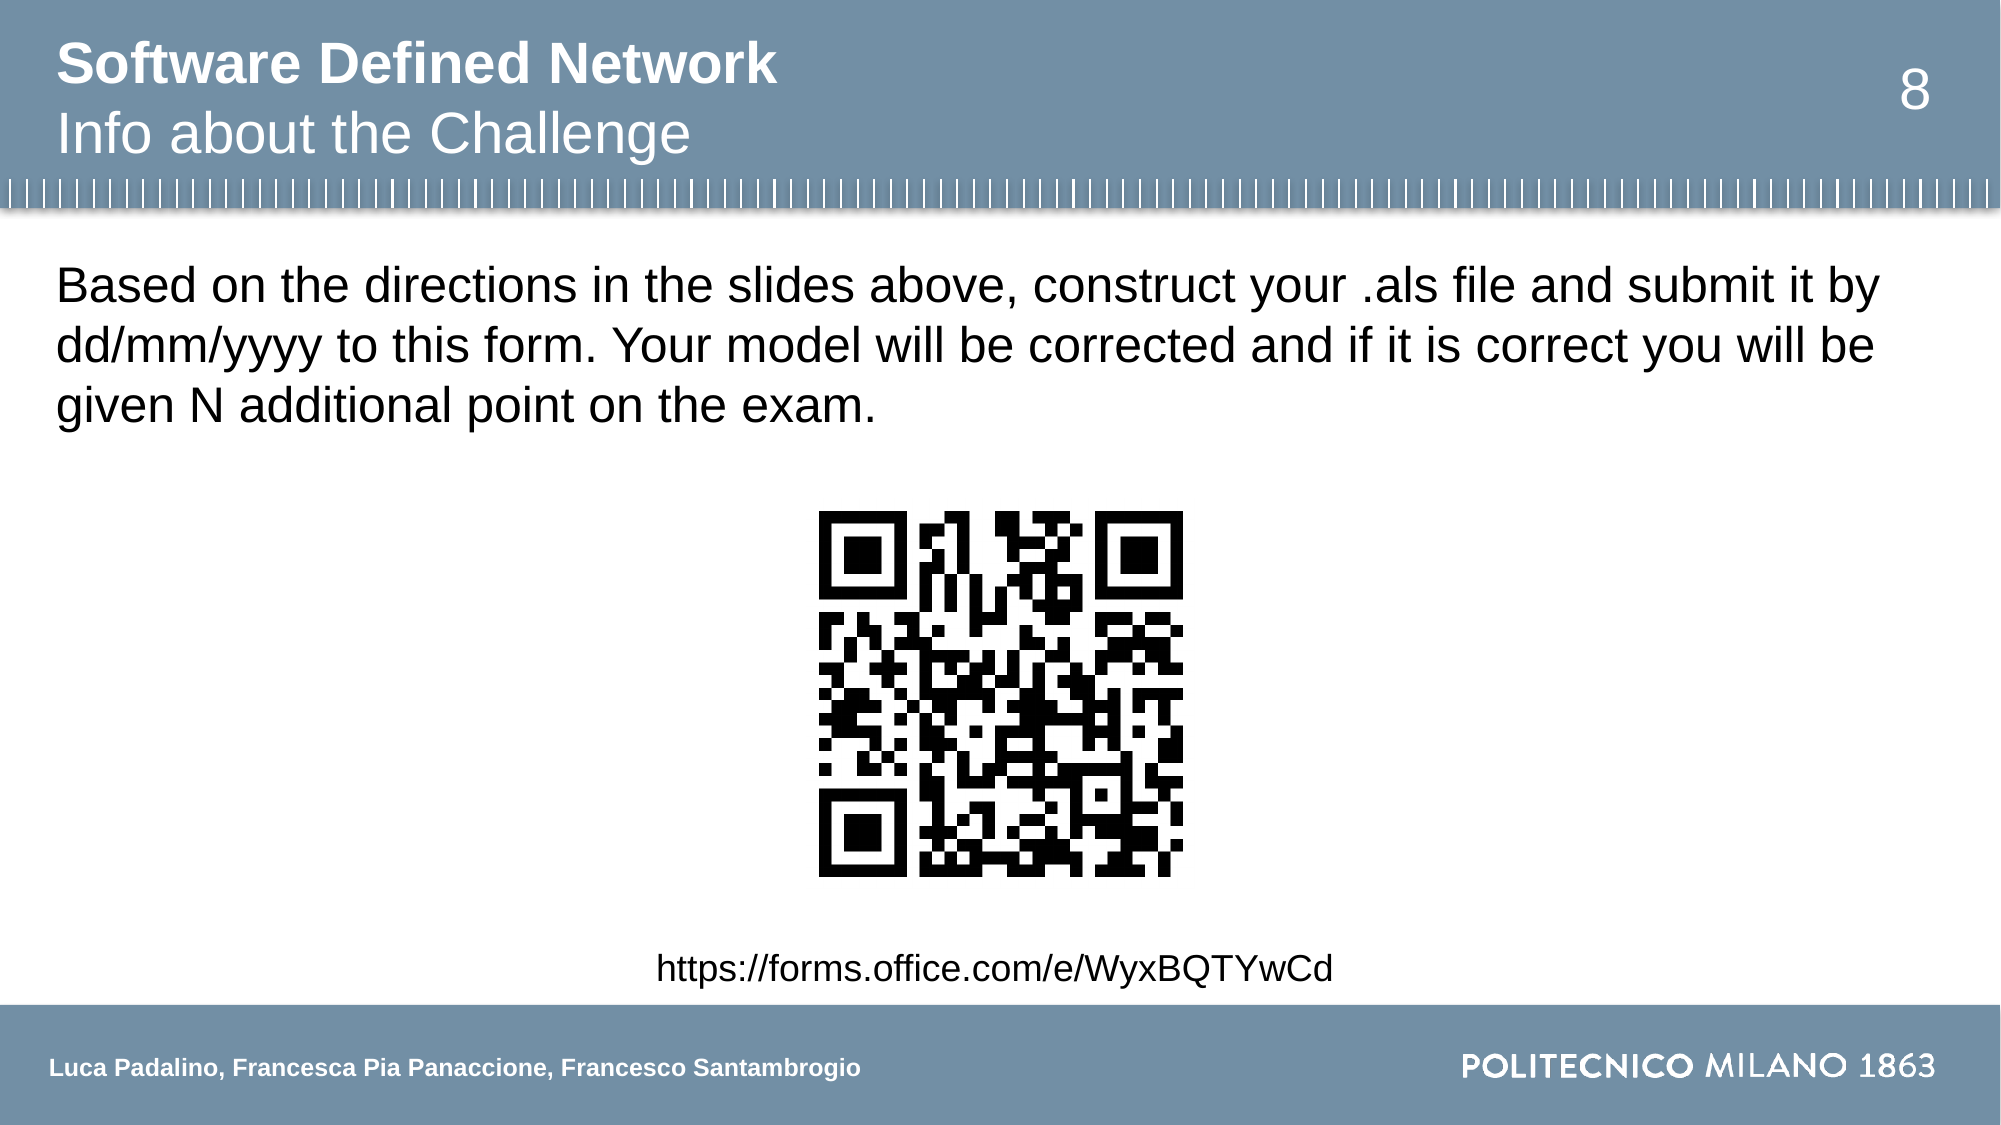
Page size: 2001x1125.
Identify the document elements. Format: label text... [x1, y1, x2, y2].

list Based on the directions in the slides above, construct your .als file and submit it by dd/mm/yyyy to this form. Your model will be corrected and if it is correct you will be given N additional point on the exam. [40, 245, 1959, 453]
text_box Info about the Challenge [40, 87, 970, 173]
text_box Software Defined Network [40, 17, 1261, 208]
picture [806, 498, 1196, 889]
picture [1455, 1041, 1942, 1089]
text_box https://forms.office.com/e/WyxBQTYwCd [640, 936, 1359, 997]
text_box 8 [1884, 43, 1959, 129]
